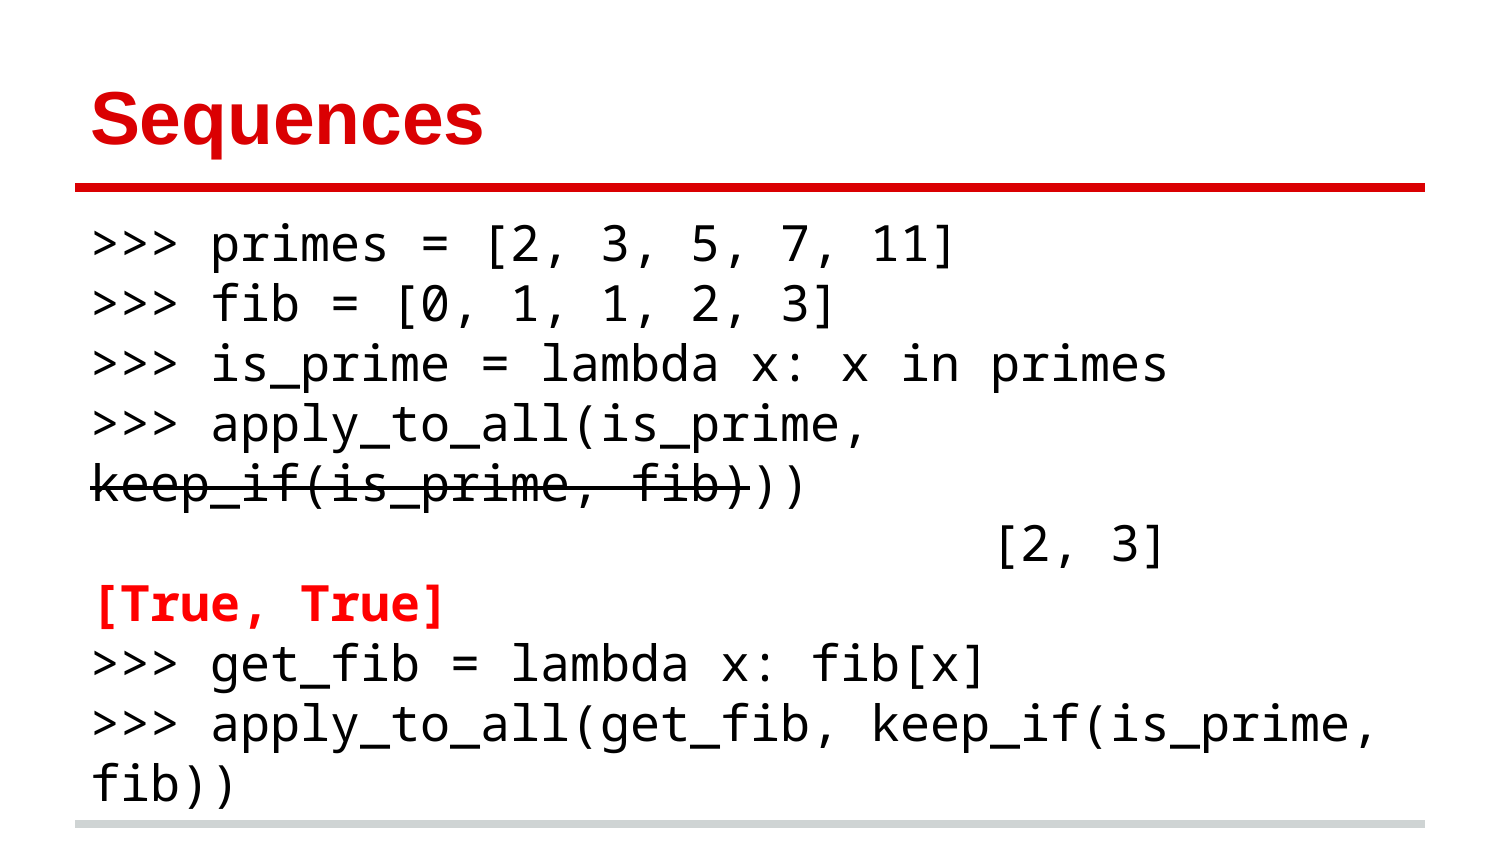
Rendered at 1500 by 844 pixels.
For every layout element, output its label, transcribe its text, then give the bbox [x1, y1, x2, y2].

list >>> primes = [2, 3, 5, 7, 11] >>> fib = [0, 1, 1, 2, 3] >>> is_prime = lambda x: x in primes >>> apply_to_all(is_prime, keep_if(is_prime, fib))) [2, 3] [True, True] >>> get_fib = lambda x: fib[x] >>> apply_to_all(get_fib, keep_if(is_prime, fib)) _____ [75, 196, 1425, 808]
title Sequences [75, 33, 1425, 175]
